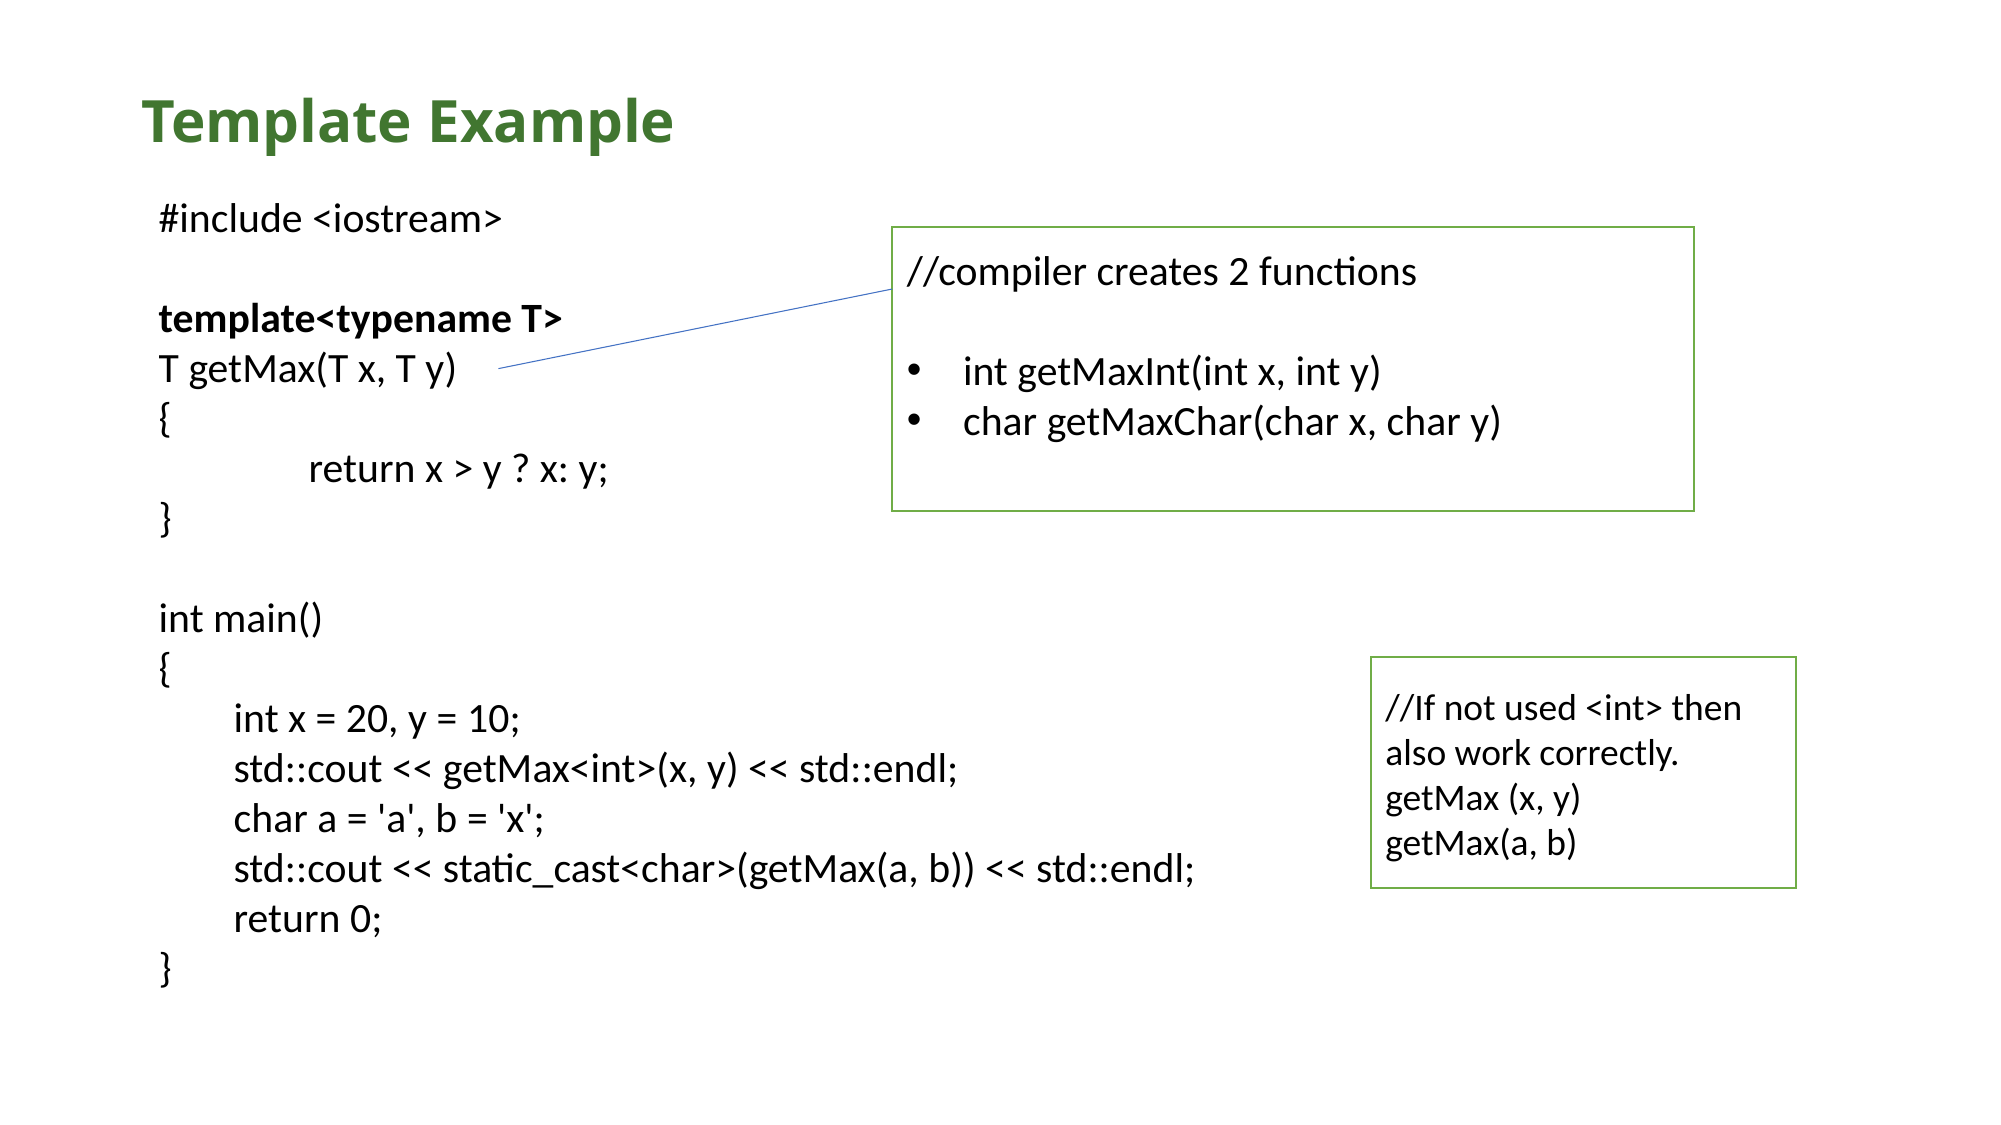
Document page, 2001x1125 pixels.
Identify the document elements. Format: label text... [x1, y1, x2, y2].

text_box //If not used <int> then also work correctly. getMax (x, y) getMax(a, b) [1370, 656, 1797, 889]
text_box //compiler creates 2 functions int getMaxInt(int x, int y) char getMaxChar(char x, char y) [891, 226, 1695, 512]
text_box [498, 288, 893, 369]
subtitle #include <iostream> template<typename T> T getMax(T x, T y) { return x > y ? x: y; } int main() { int x = 20, y = 10; std::cout << getMax<int>(x, y) << std::endl; char a = 'a', b = 'x'; std::cout << static_cast<char>(getMax(a, b)) << std::endl; return 0; } [143, 182, 1950, 1035]
title Template Example [126, 32, 1874, 163]
